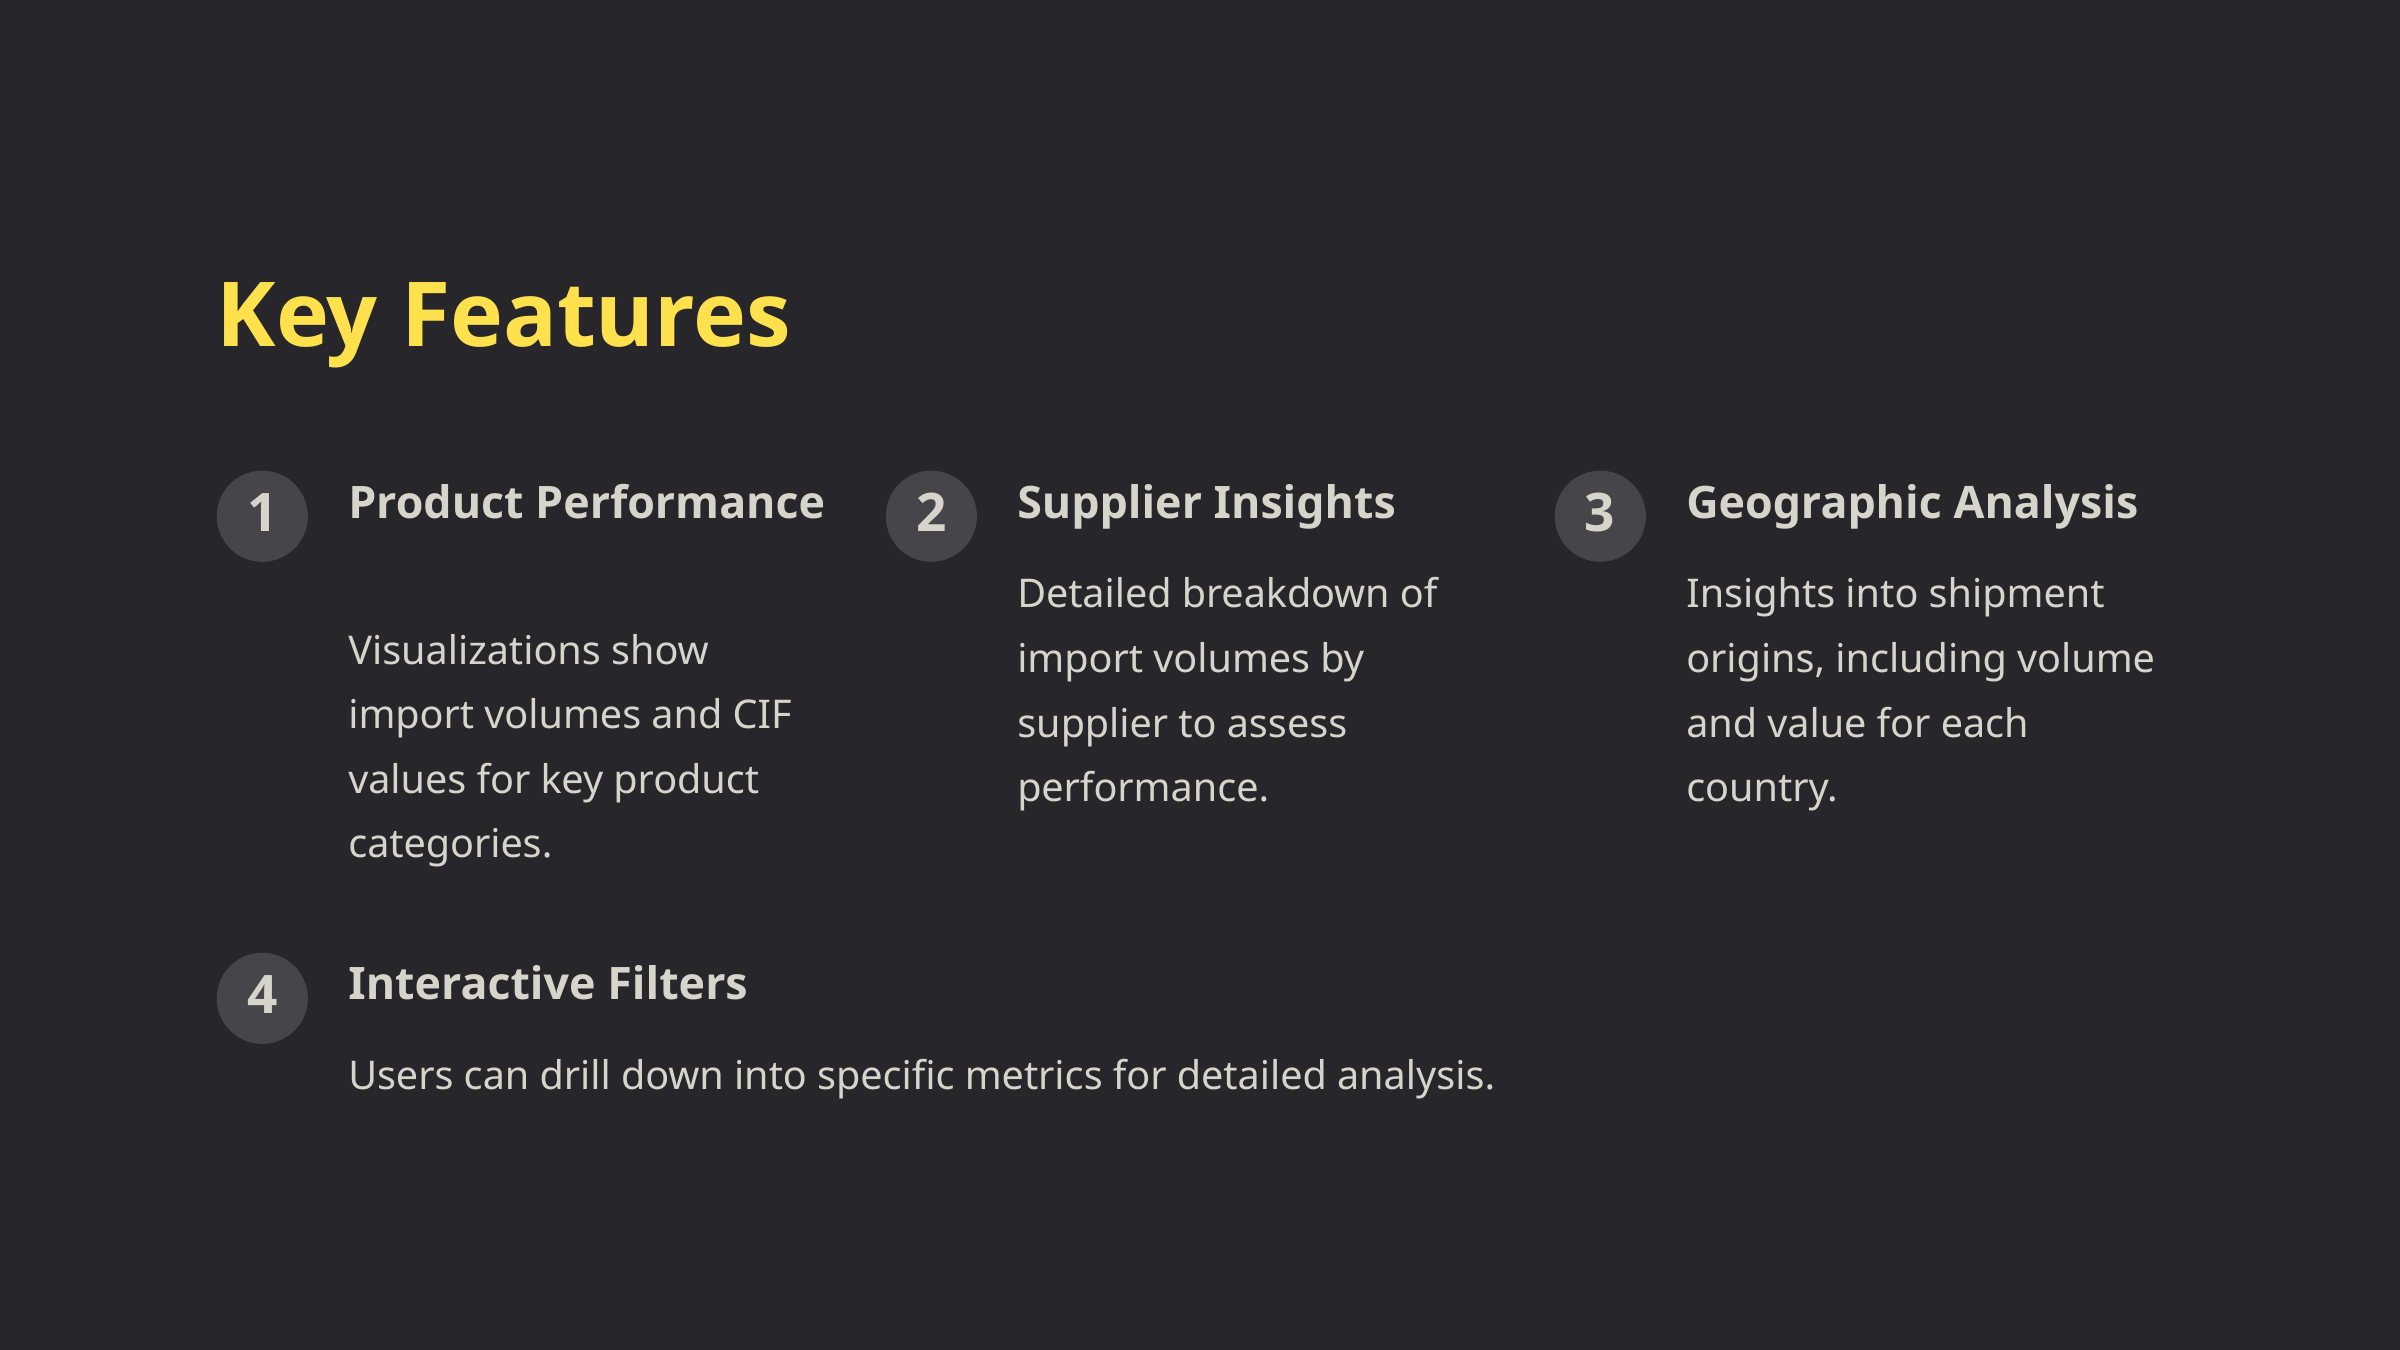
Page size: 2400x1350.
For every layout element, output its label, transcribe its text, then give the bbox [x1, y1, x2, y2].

text_box Geographic Analysis [1686, 470, 2167, 527]
text_box [216, 952, 308, 1044]
text_box [1554, 470, 1646, 562]
text_box Users can drill down into specific metrics for detailed analysis. [348, 1033, 2184, 1099]
text_box Visualizations show import volumes and CIF values for key product categories. [348, 607, 846, 867]
text_box Detailed breakdown of import volumes by supplier to assess performance. [1017, 551, 1515, 811]
text_box Product Performance [348, 470, 846, 584]
text_box 3 [1584, 489, 1617, 544]
text_box Supplier Insights [1017, 470, 1468, 527]
text_box 2 [915, 489, 948, 544]
text_box Interactive Filters [348, 952, 799, 1009]
text_box 1 [251, 489, 273, 544]
text_box Key Features [216, 251, 1117, 365]
text_box Insights into shipment origins, including volume and value for each country. [1686, 551, 2184, 811]
text_box 4 [244, 971, 280, 1026]
text_box [216, 470, 308, 562]
text_box [885, 470, 977, 562]
